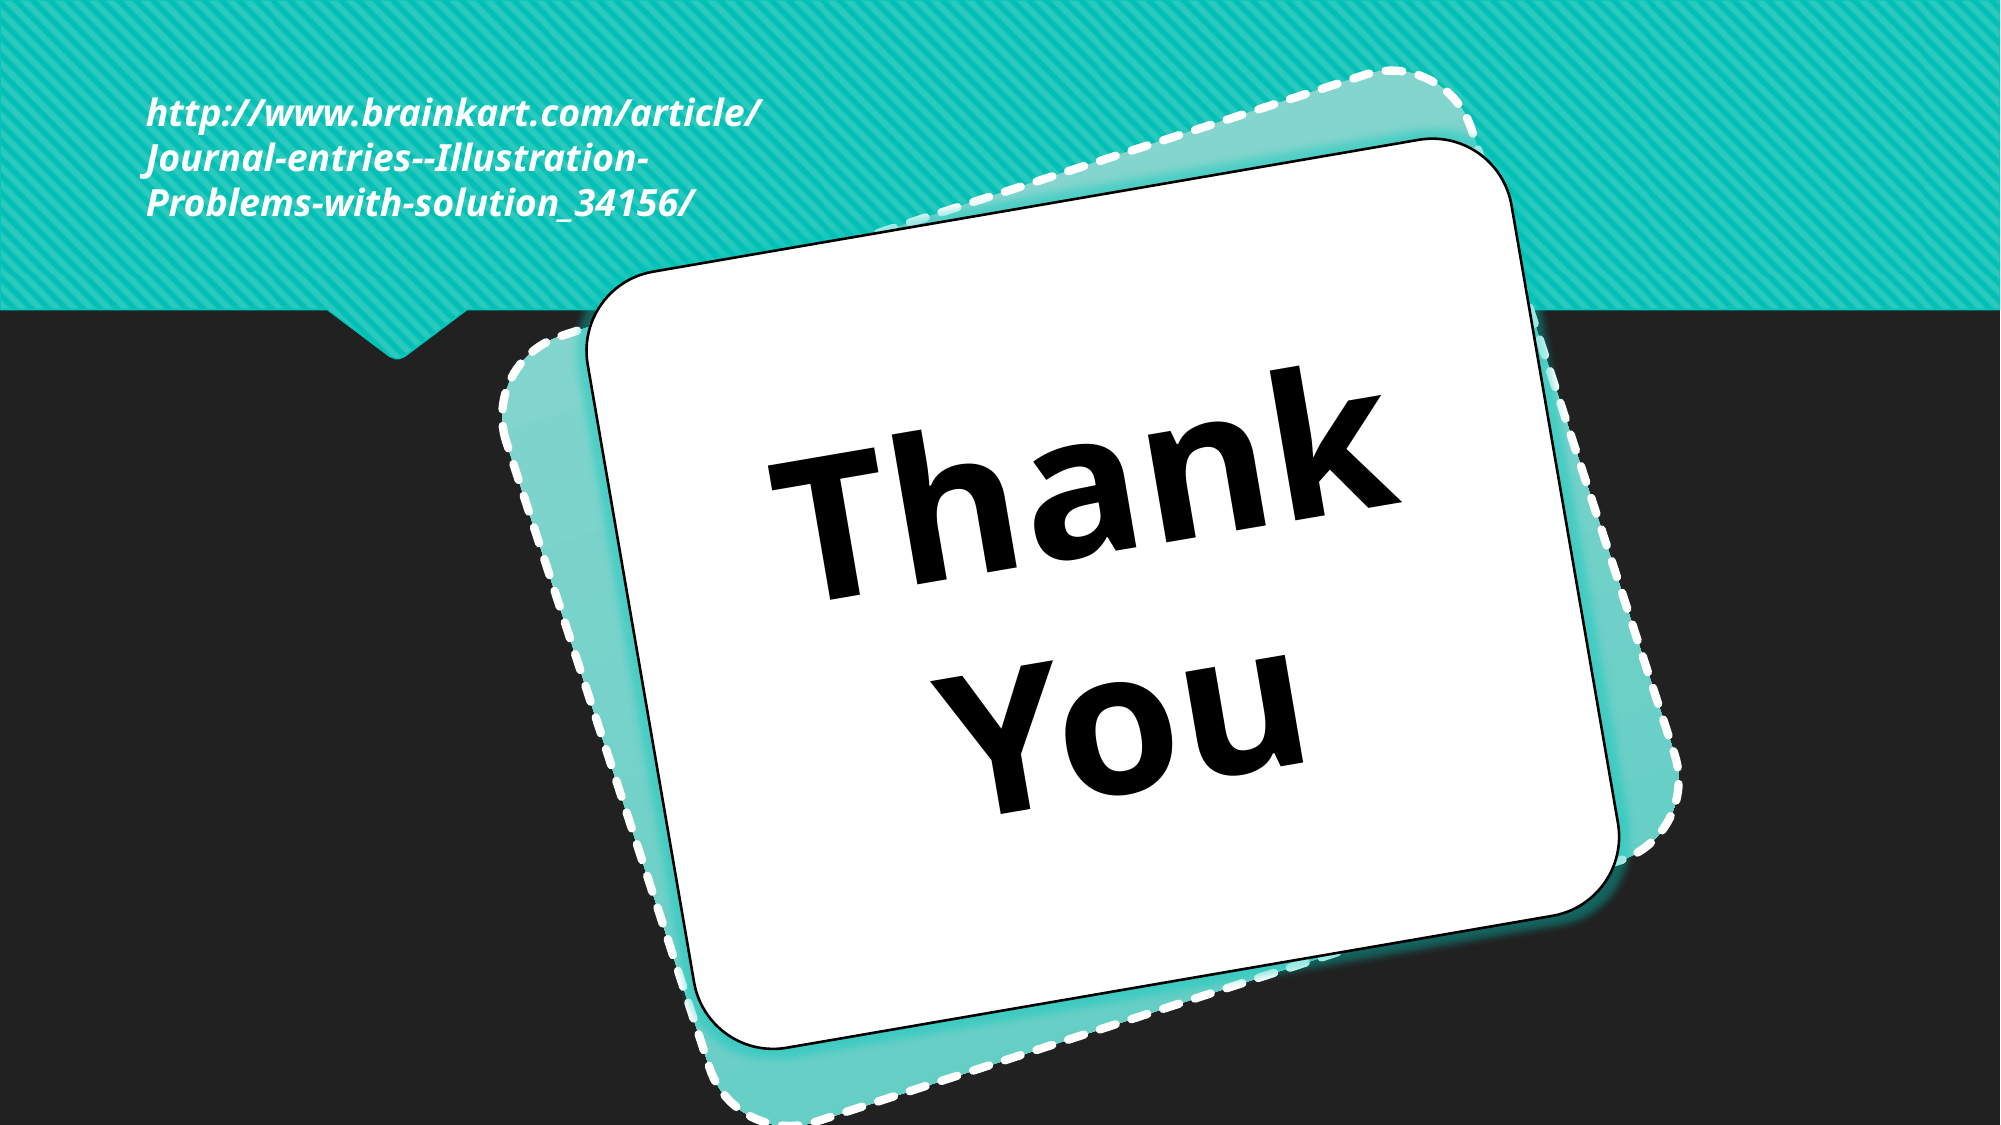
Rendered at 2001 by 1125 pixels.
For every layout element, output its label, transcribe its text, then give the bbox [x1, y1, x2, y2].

text_box Thank You [585, 137, 1621, 1051]
text_box [692, 982, 1249, 1125]
text_box [1559, 397, 1680, 857]
text_box [501, 329, 681, 980]
text_box [959, 69, 1474, 206]
text_box http://www.brainkart.com/article/Journal-entries--Illustration-Problems-with-solution_34156/ [131, 81, 796, 277]
